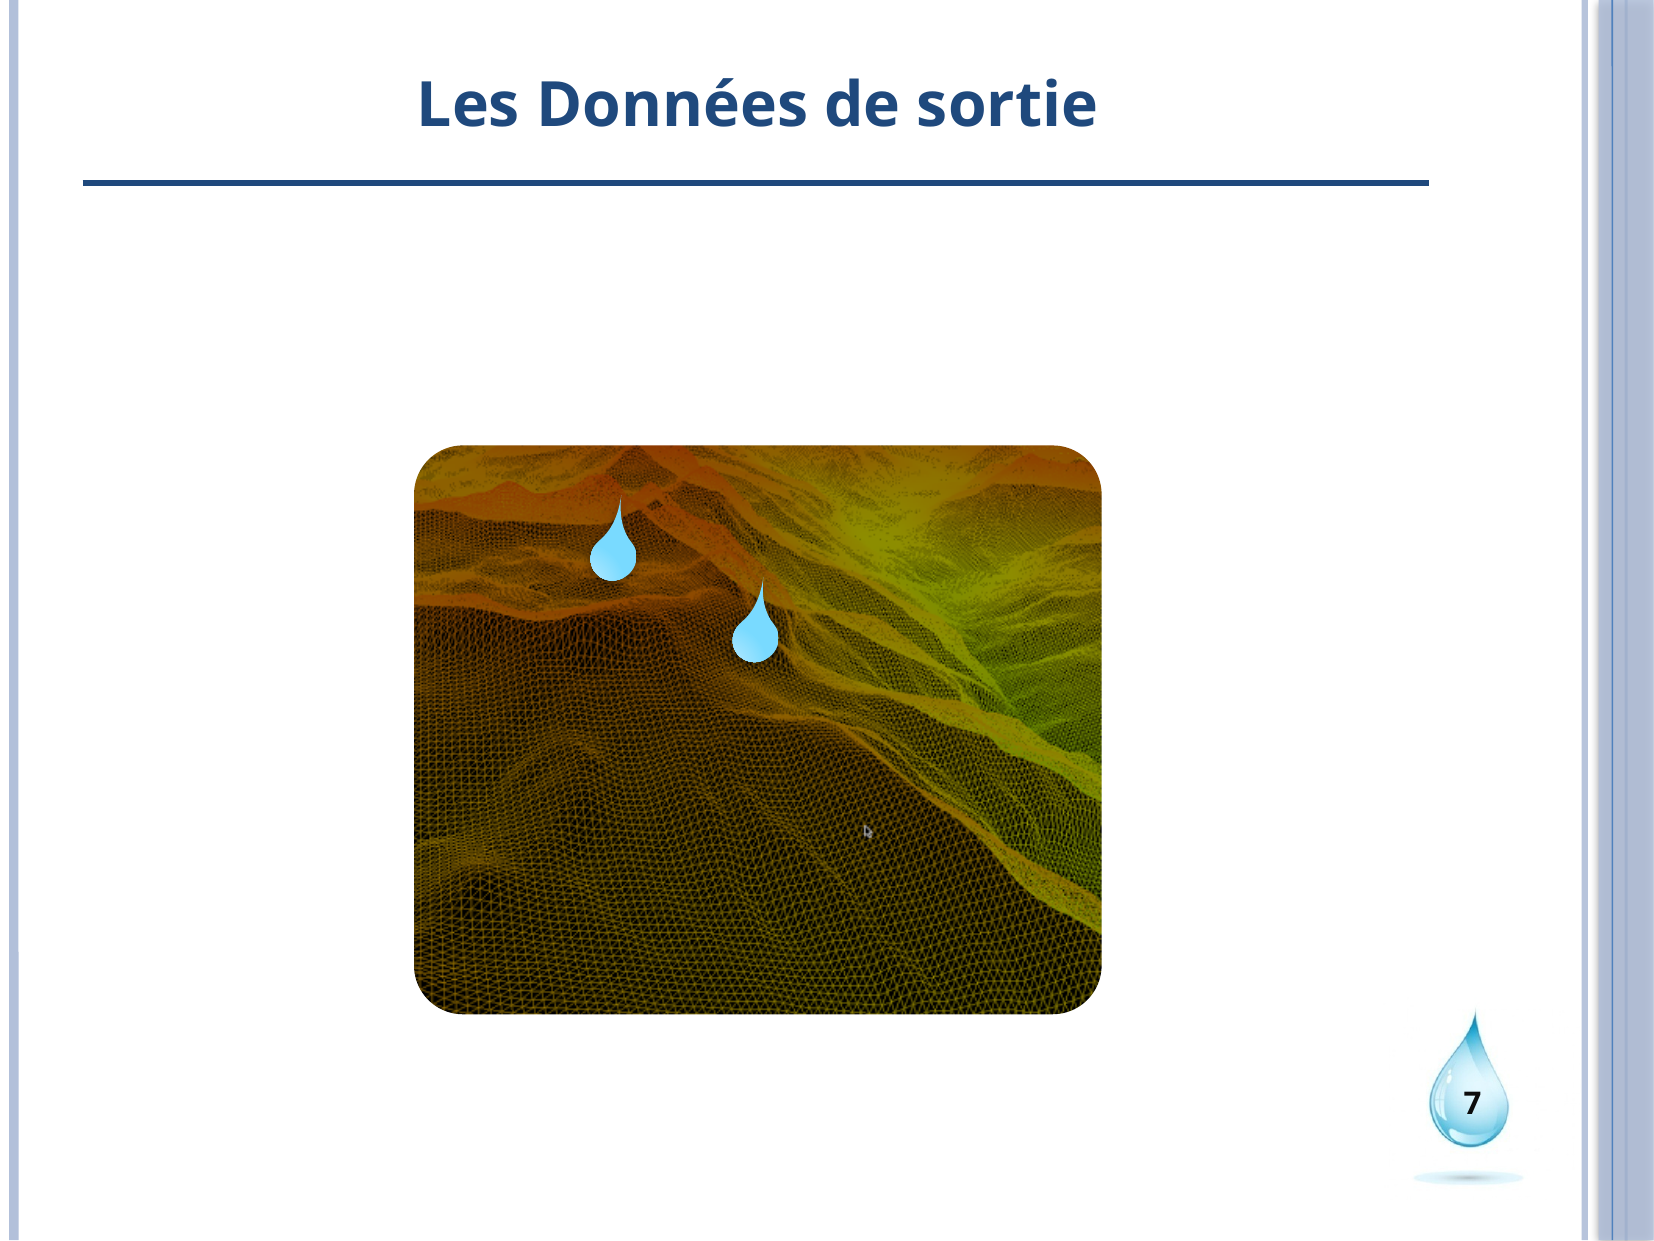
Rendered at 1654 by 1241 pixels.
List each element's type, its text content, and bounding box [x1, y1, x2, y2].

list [413, 444, 1103, 1015]
slide_number 7 [1417, 1057, 1528, 1152]
title Les Données de sortie [82, 49, 1434, 148]
picture [1377, 997, 1580, 1200]
